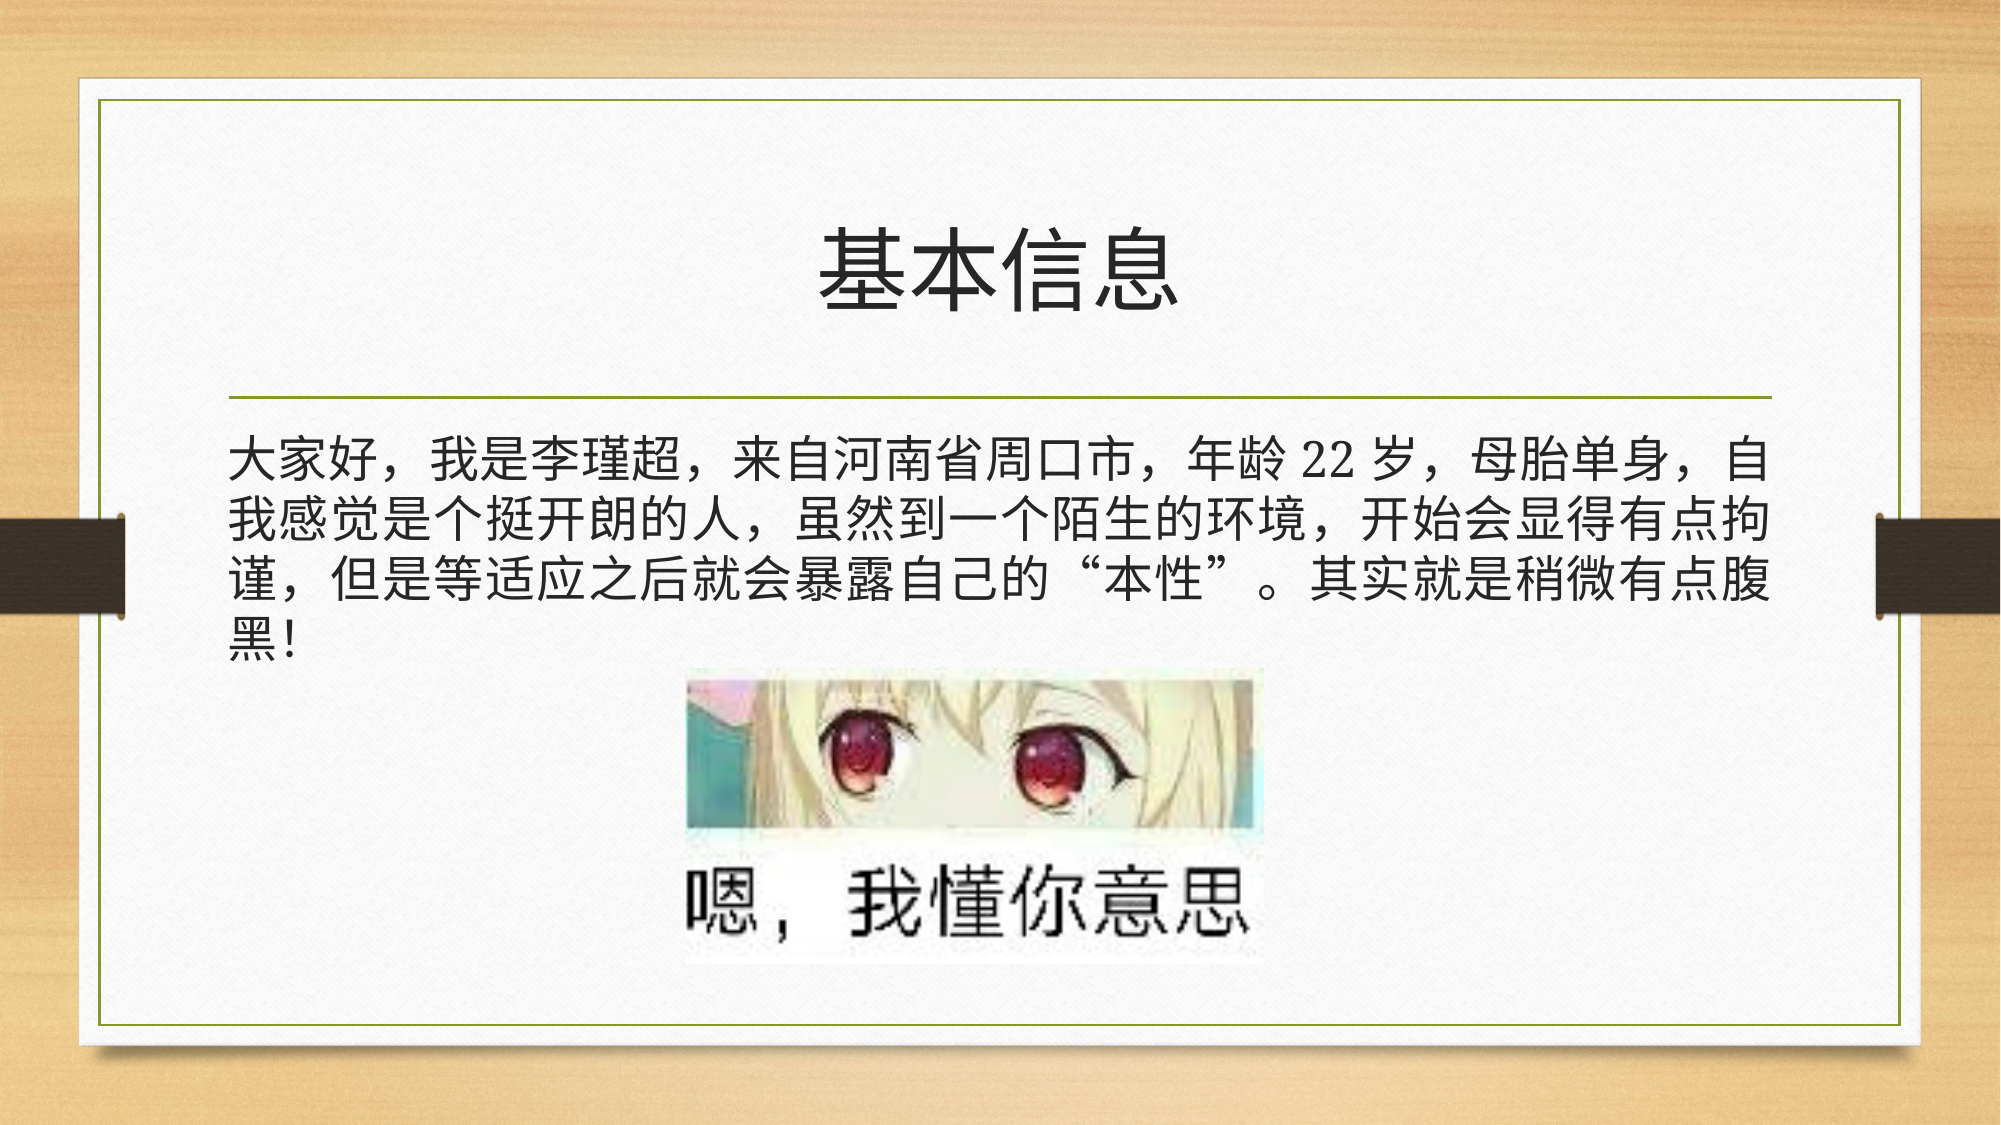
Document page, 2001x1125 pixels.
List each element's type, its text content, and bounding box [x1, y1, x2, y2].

title 基本信息 [212, 161, 1788, 375]
picture [0, 0, 2001, 1125]
list 大家好，我是李瑾超，来自河南省周口市，年龄22岁，母胎单身，自我感觉是个挺开朗的人，虽然到一个陌生的环境，开始会显得有点拘谨，但是等适应之后就会暴露自己的“本性”。其实就是稍微有点腹黑！ [212, 419, 1788, 964]
